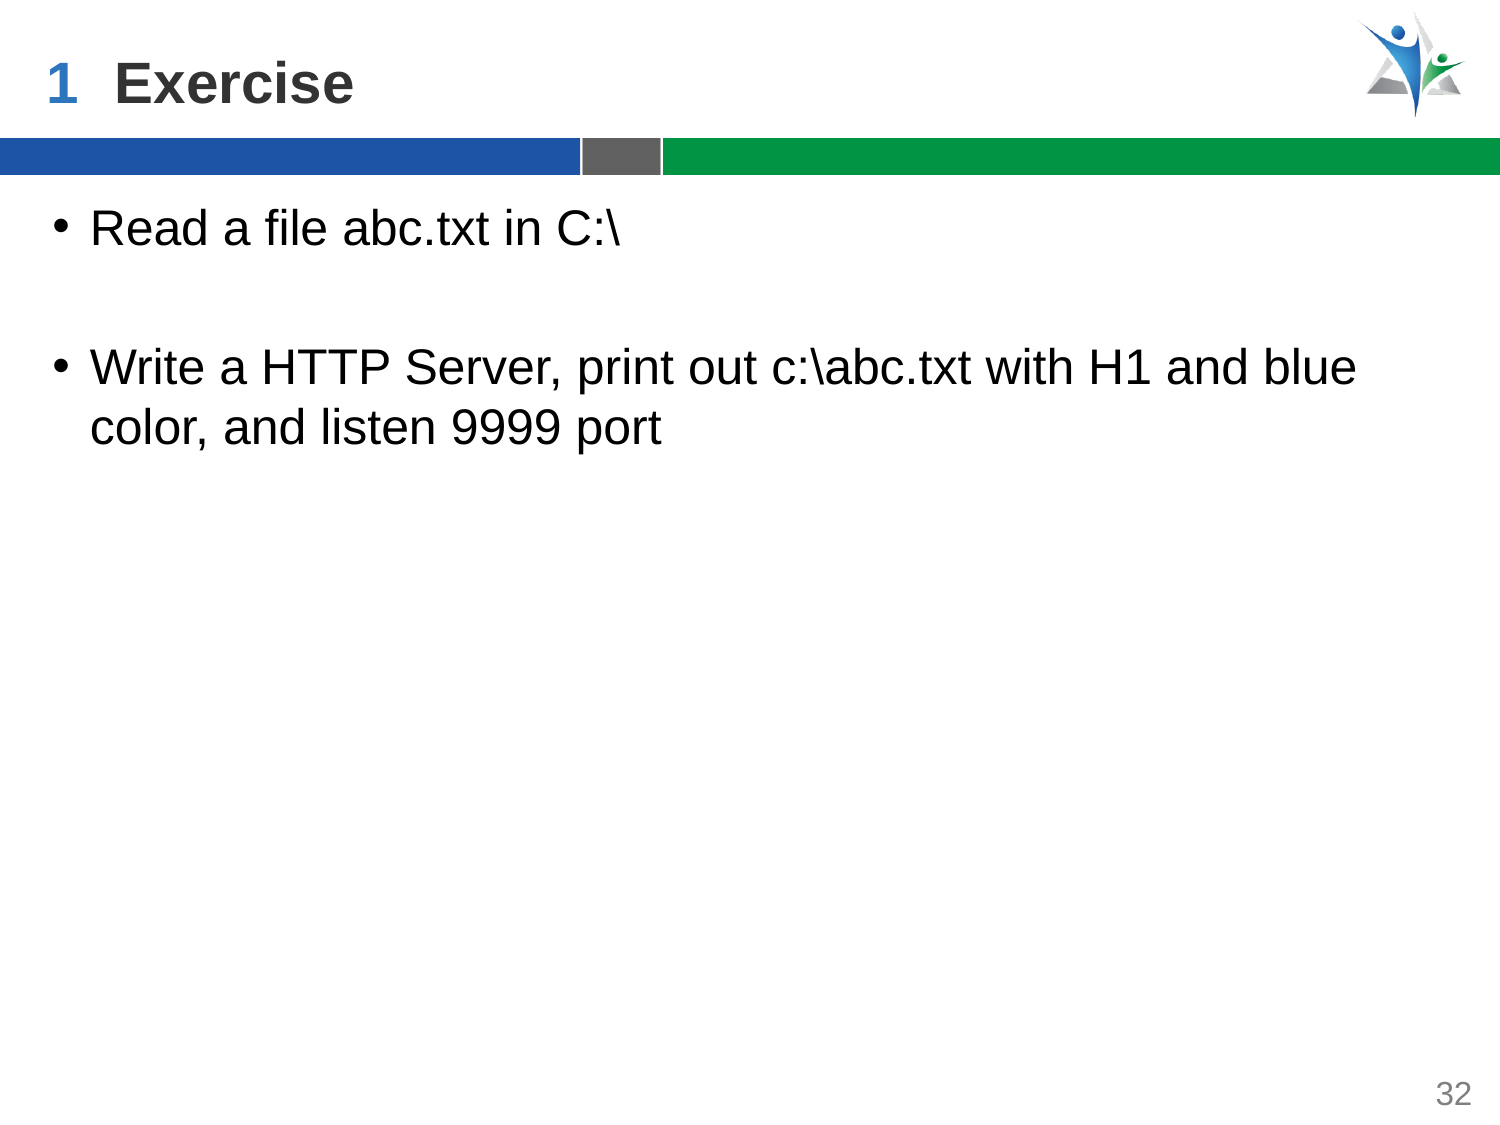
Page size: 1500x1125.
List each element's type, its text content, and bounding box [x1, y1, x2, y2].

list Exercise [99, 37, 1413, 124]
picture [1350, 12, 1476, 117]
picture [0, 138, 1500, 175]
list 1 [24, 37, 99, 124]
list Read a file abc.txt in C:\ Write a HTTP Server, print out c:\abc.txt with H1 and blue color, and listen 9999 port [37, 187, 1463, 1072]
